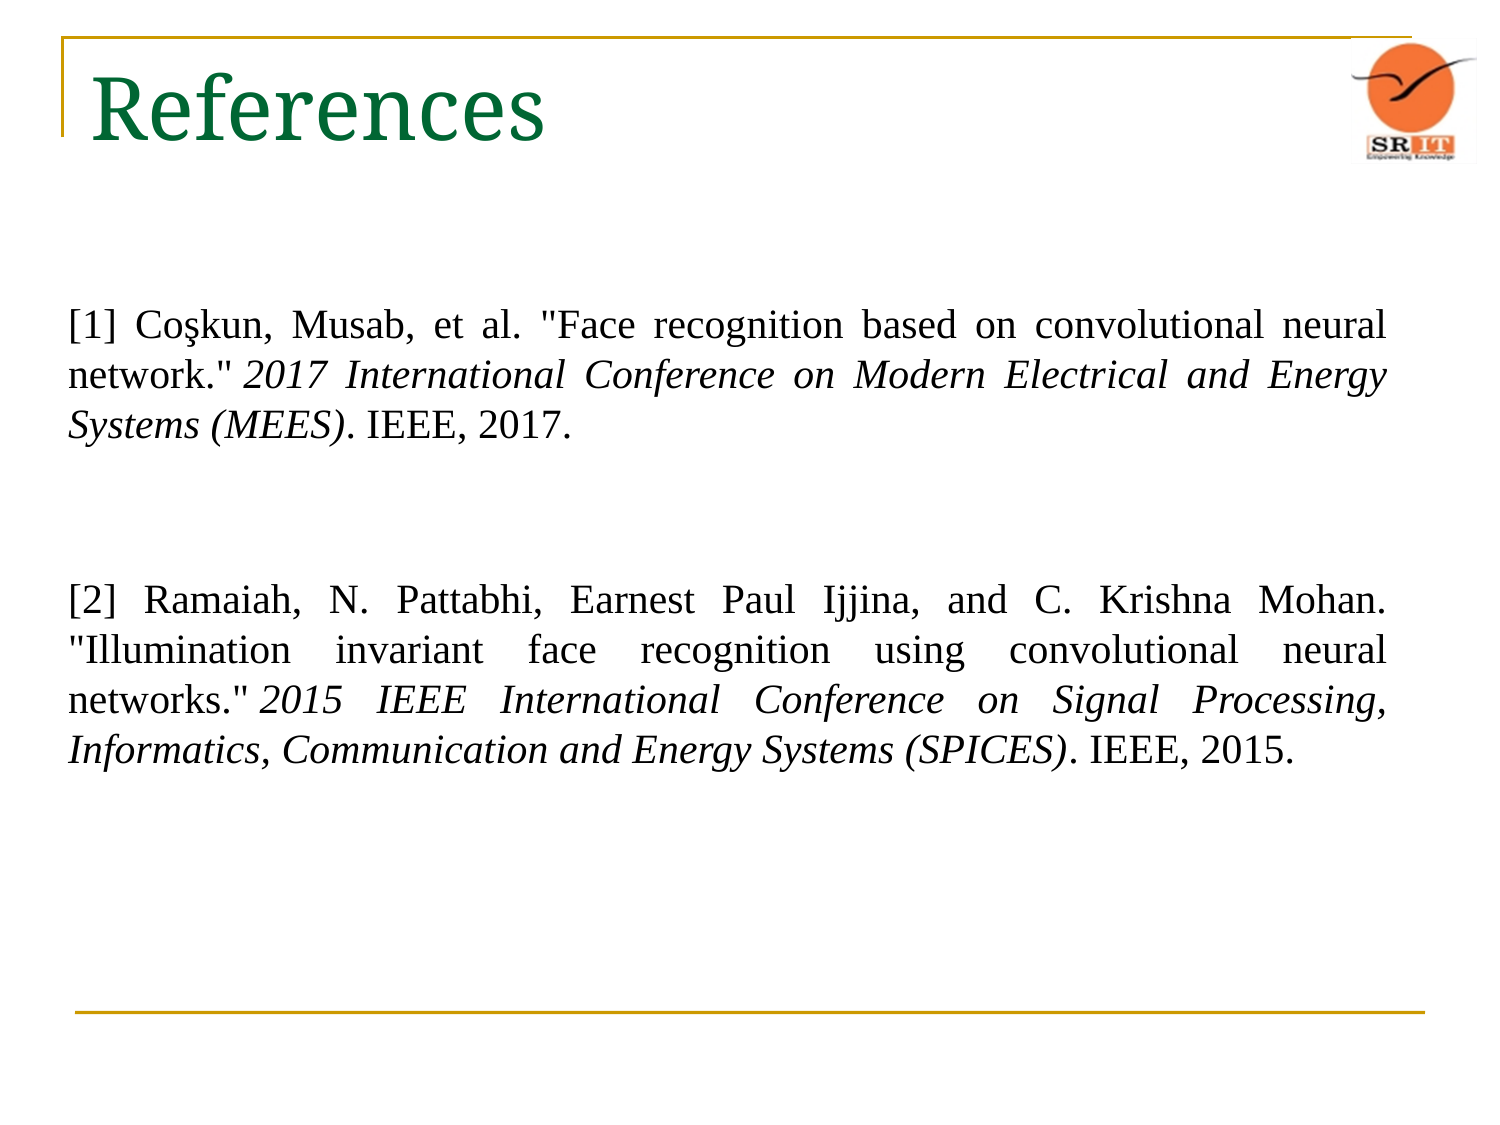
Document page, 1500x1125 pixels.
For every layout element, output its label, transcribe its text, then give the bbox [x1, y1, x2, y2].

title References [74, 45, 1426, 233]
picture [1350, 37, 1478, 165]
list [1] Coşkun, Musab, et al. "Face recognition based on convolutional neural network." 2017 International Conference on Modern Electrical and Energy Systems (MEES). IEEE, 2017. [2] Ramaiah, N. Pattabhi, Earnest Paul Ijjina, and C. Krishna Mohan. "Illumination invariant face recognition using convolutional neural networks." 2015 IEEE International Conference on Signal Processing, Informatics, Communication and Energy Systems (SPICES). IEEE, 2015. [52, 172, 1404, 988]
